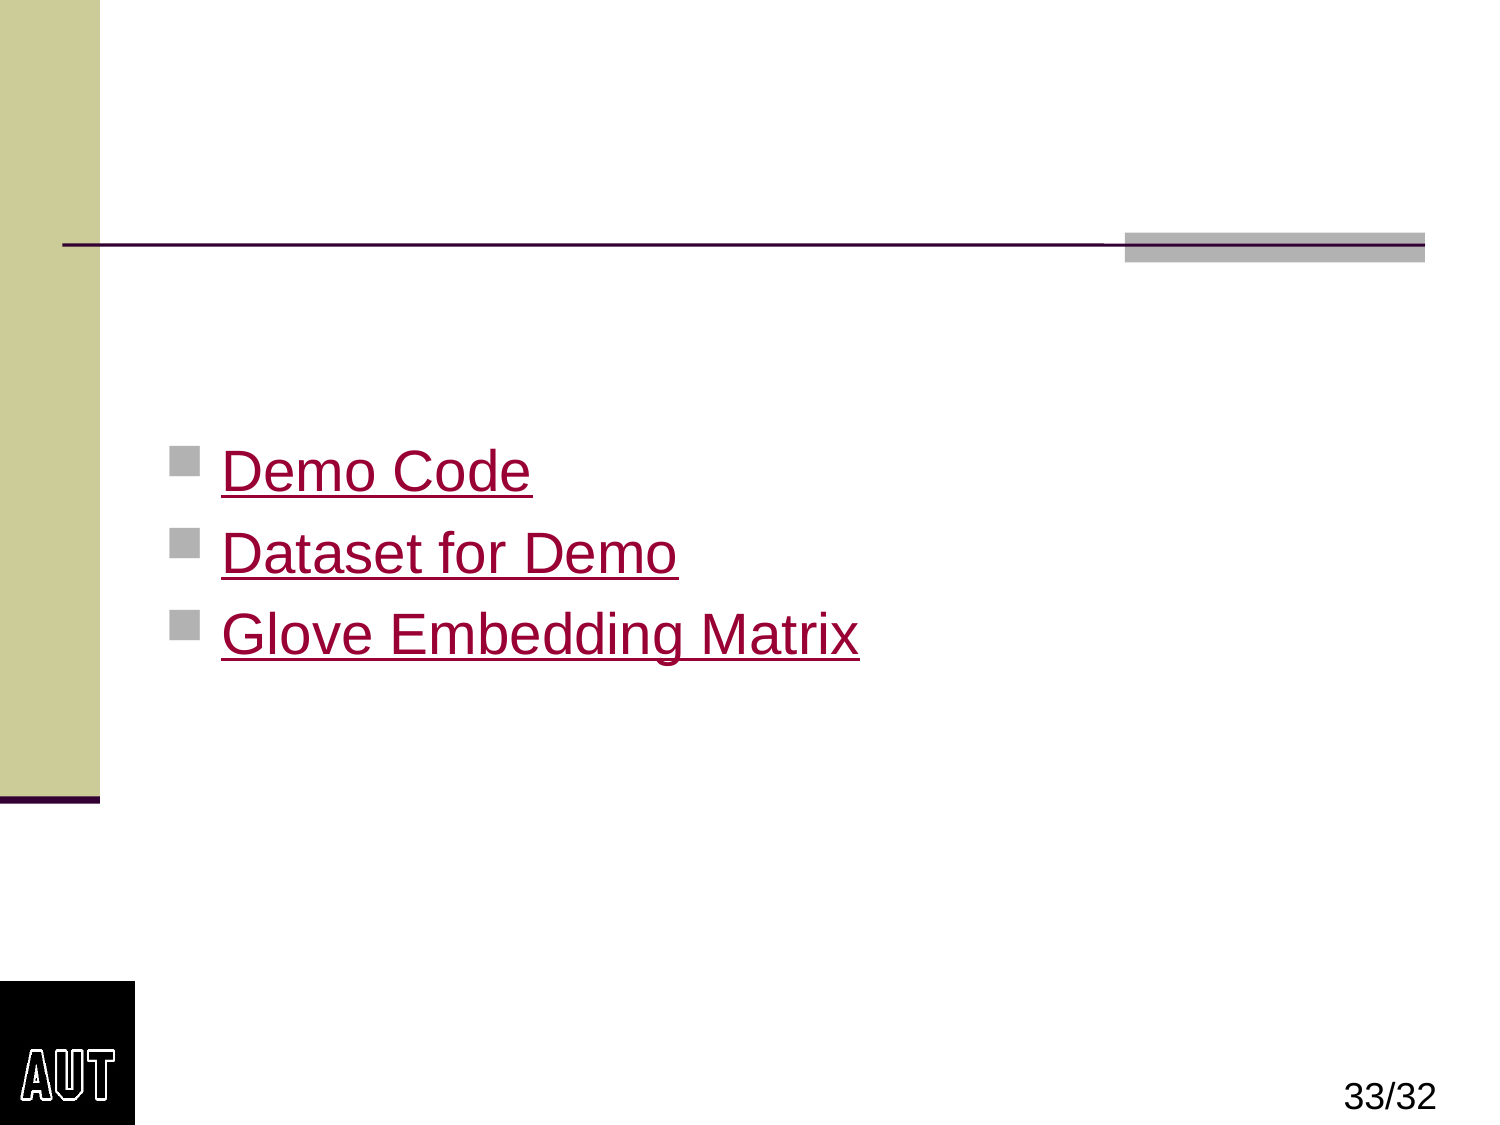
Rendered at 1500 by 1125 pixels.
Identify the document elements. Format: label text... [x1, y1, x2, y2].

picture [0, 981, 135, 1125]
list Demo Code Dataset for Demo Glove Embedding Matrix [150, 262, 1425, 1006]
